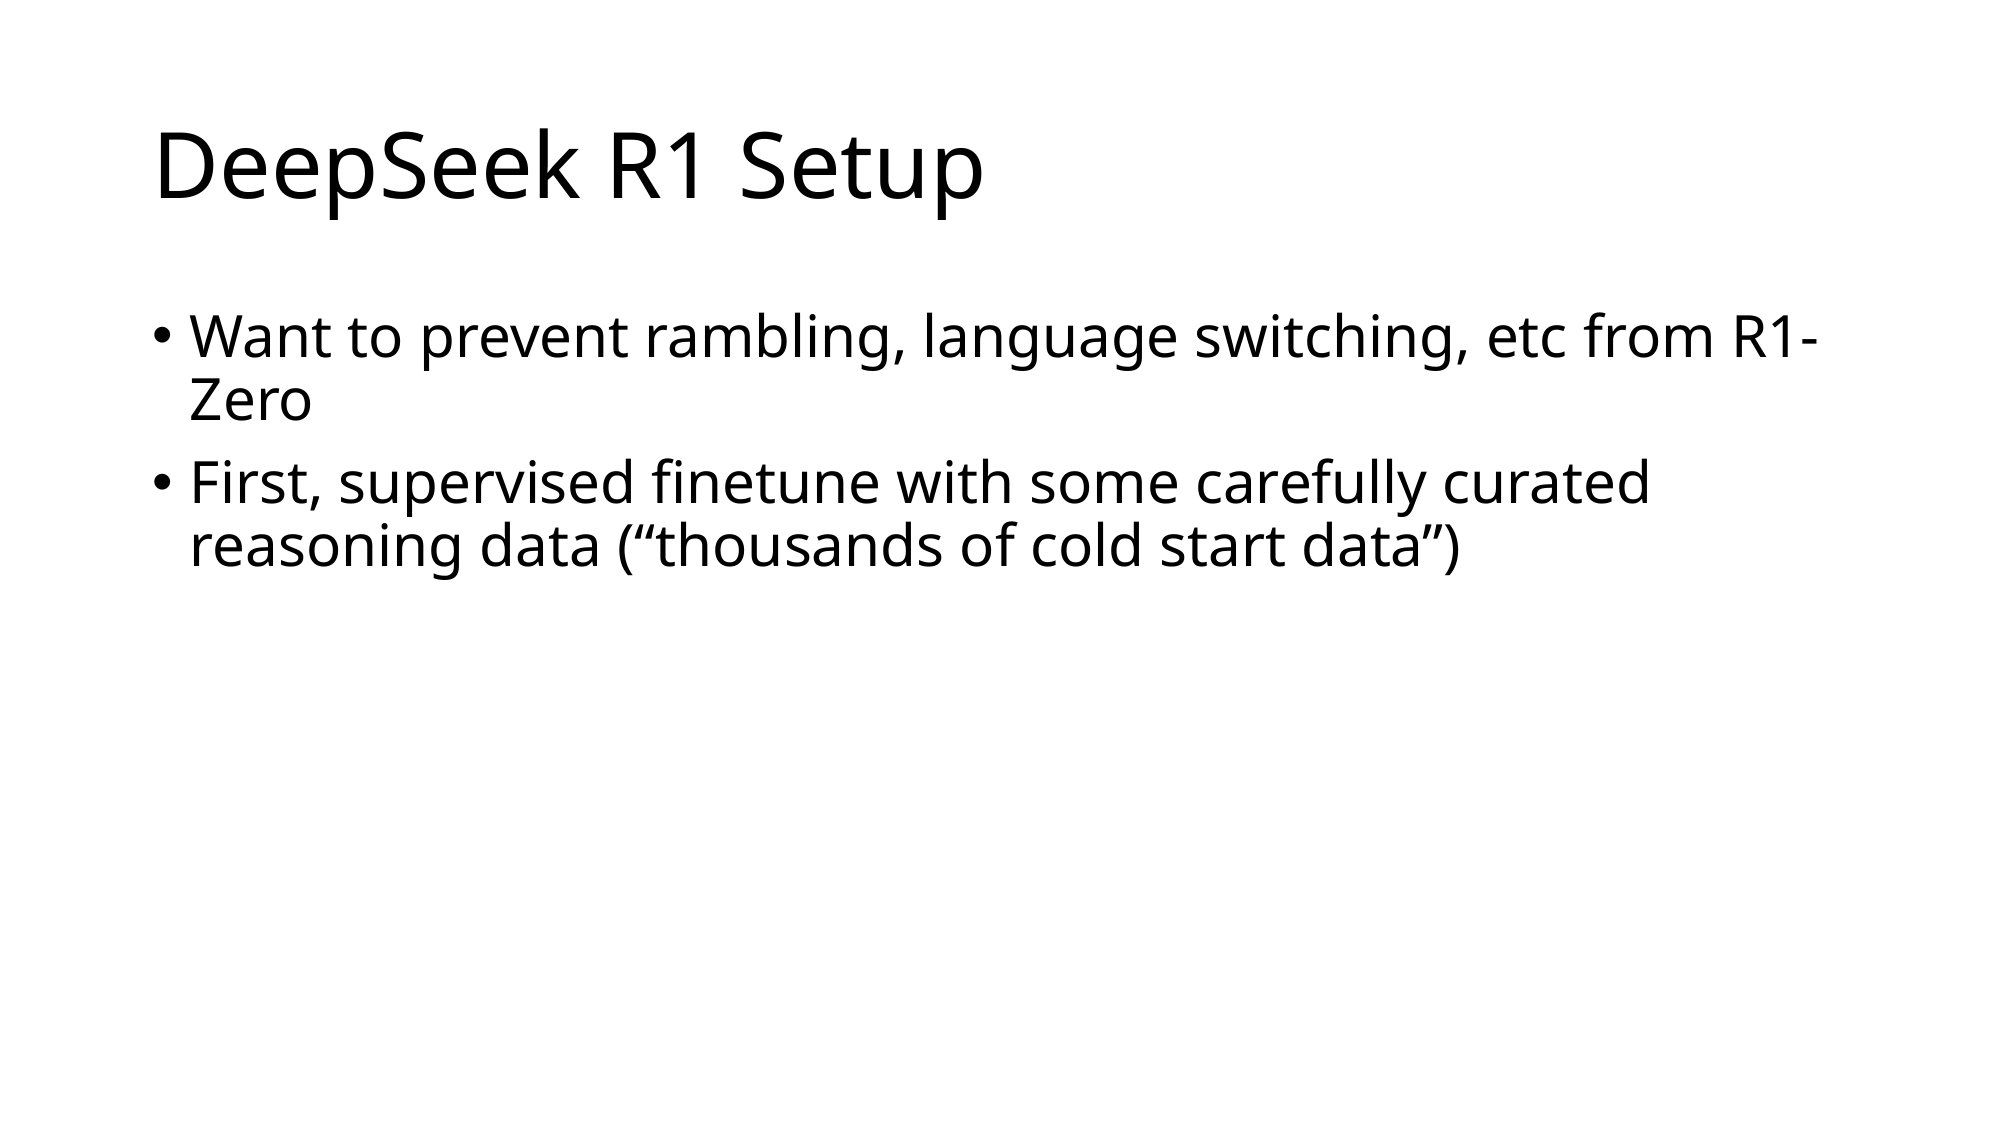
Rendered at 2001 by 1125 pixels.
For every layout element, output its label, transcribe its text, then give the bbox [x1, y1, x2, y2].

title DeepSeek R1 Setup [137, 59, 1863, 278]
list Want to prevent rambling, language switching, etc from R1-Zero First, supervised finetune with some carefully curated reasoning data (“thousands of cold start data”) [137, 299, 1863, 1014]
